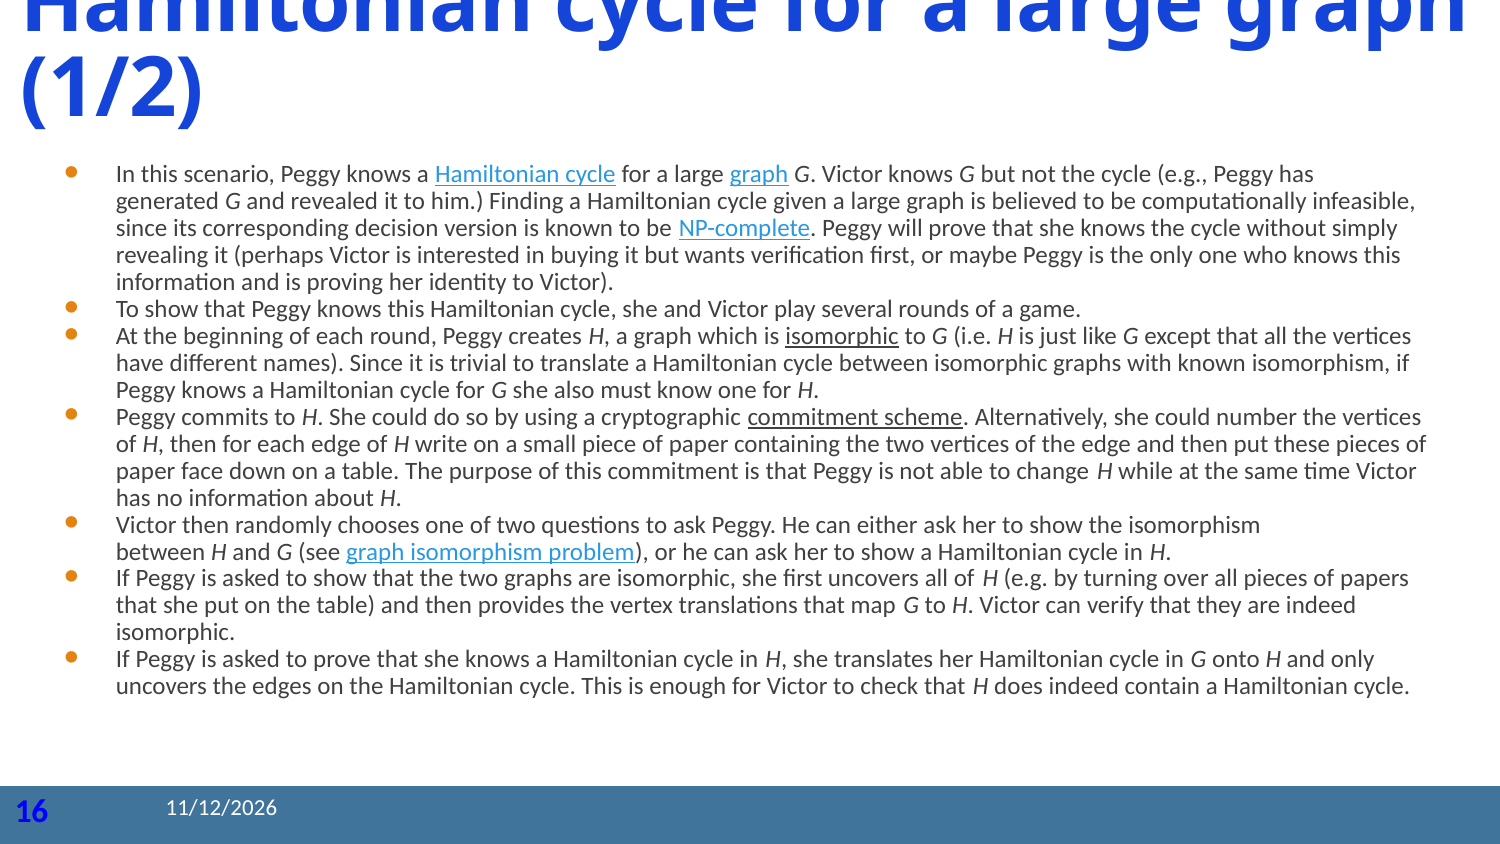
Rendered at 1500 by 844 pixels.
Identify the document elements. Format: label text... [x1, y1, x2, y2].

title Hamiltonian cycle for a large graph (1/2) [5, 12, 1500, 149]
list In this scenario, Peggy knows a Hamiltonian cycle for a large graph G. Victor knows G but not the cycle (e.g., Peggy has generated G and revealed it to him.) Finding a Hamiltonian cycle given a large graph is believed to be computationally infeasible, since its corresponding decision version is known to be NP-complete. Peggy will prove that she knows the cycle without simply revealing it (perhaps Victor is interested in buying it but wants verification first, or maybe Peggy is the only one who knows this information and is proving her identity to Victor). To show that Peggy knows this Hamiltonian cycle, she and Victor play several rounds of a game. At the beginning of each round, Peggy creates H, a graph which is isomorphic to G (i.e. H is just like G except that all the vertices have different names). Since it is trivial to translate a Hamiltonian cycle between isomorphic graphs with known isomorphism, if Peggy knows a Hamiltonian cycle for G she also must know one for H. Peggy commits to H. She could do so by using a cryptographic commitment scheme. Alternatively, she could number the vertices of H, then for each edge of H write on a small piece of paper containing the two vertices of the edge and then put these pieces of paper face down on a table. The purpose of this commitment is that Peggy is not able to change H while at the same time Victor has no information about H. Victor then randomly chooses one of two questions to ask Peggy. He can either ask her to show the isomorphism between H and G (see graph isomorphism problem), or he can ask her to show a Hamiltonian cycle in H. If Peggy is asked to show that the two graphs are isomorphic, she first uncovers all of H (e.g. by turning over all pieces of papers that she put on the table) and then provides the vertex translations that map G to H. Victor can verify that they are indeed isomorphic. If Peggy is asked to prove that she knows a Hamiltonian cycle in H, she translates her Hamiltonian cycle in G onto H and only uncovers the edges on the Hamiltonian cycle. This is enough for Victor to check that H does indeed contain a Hamiltonian cycle. [25, 146, 1462, 720]
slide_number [150, 783, 455, 829]
